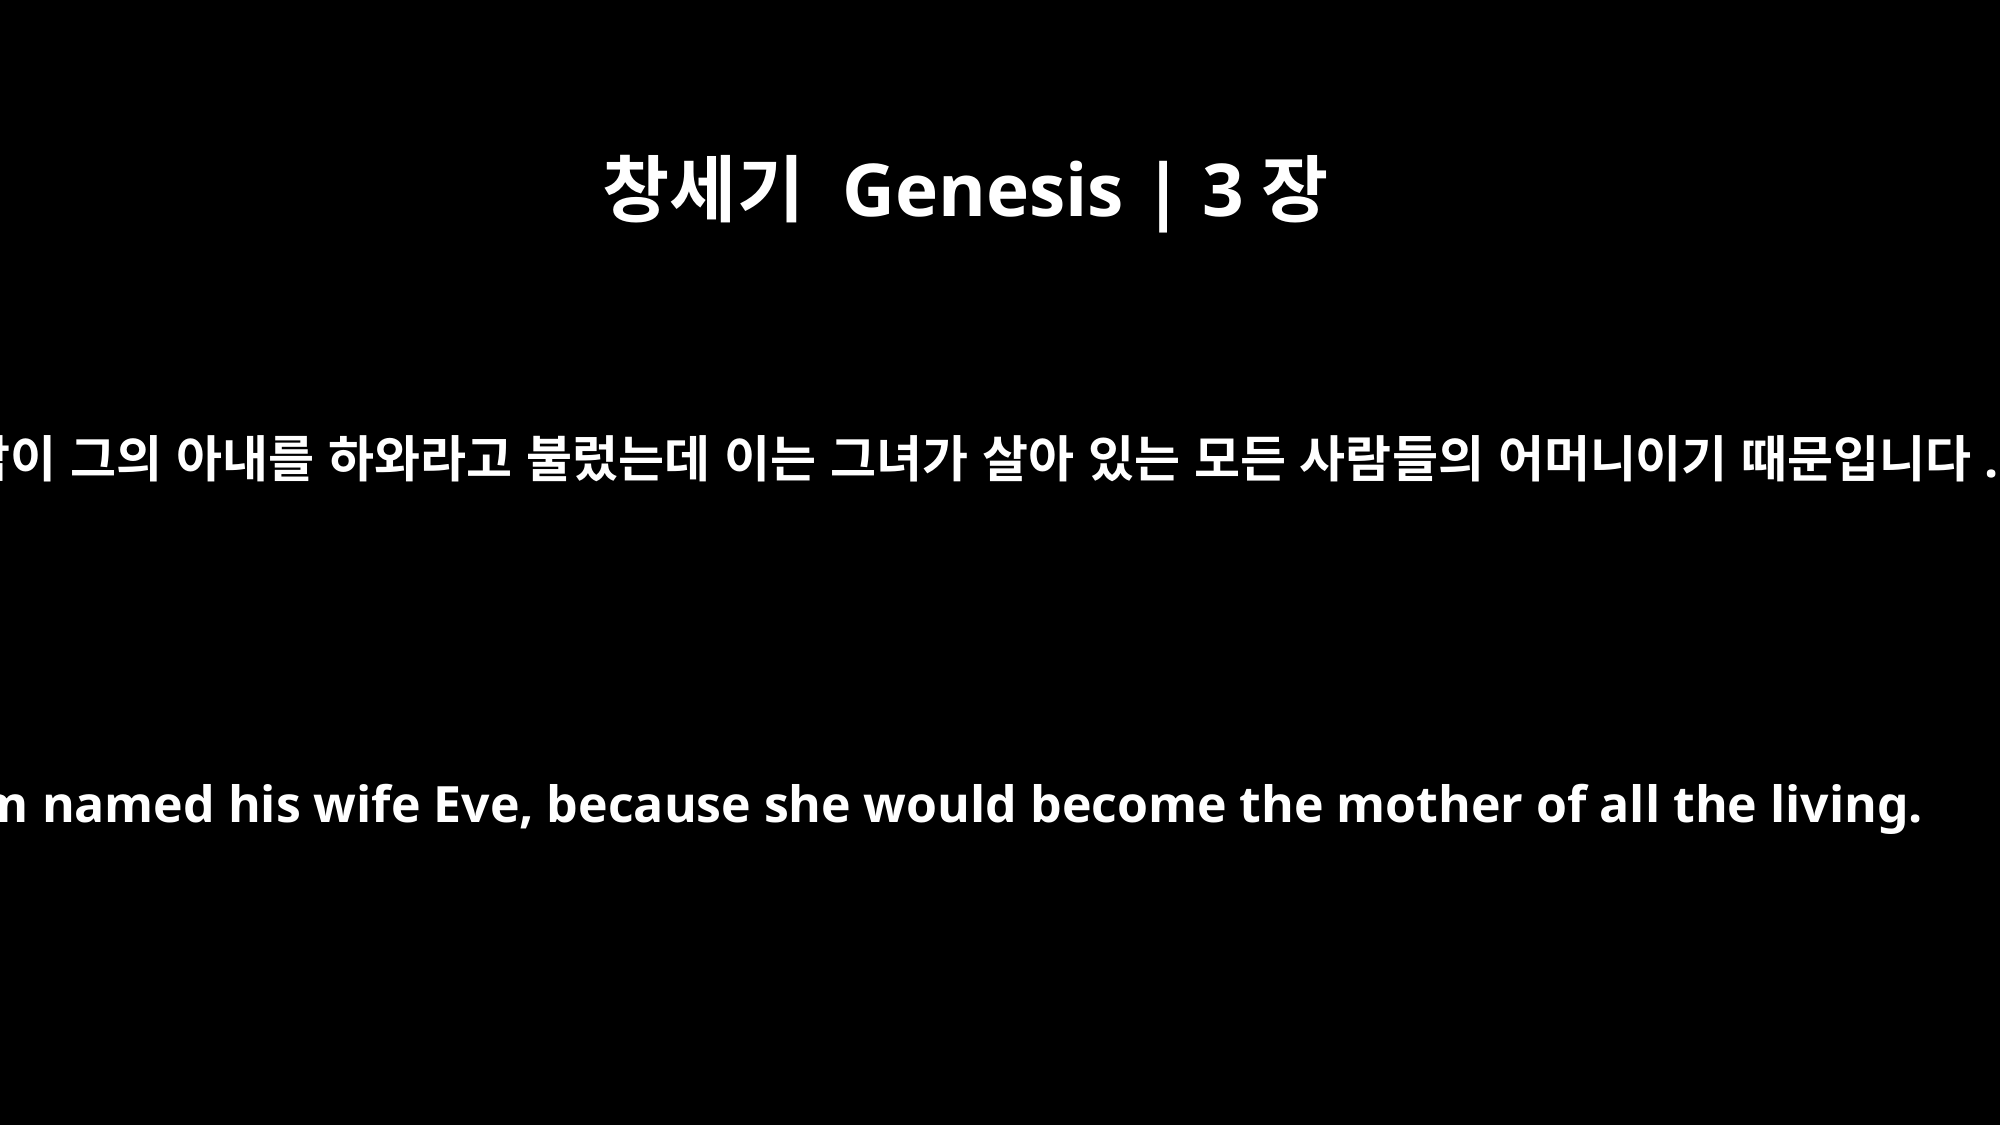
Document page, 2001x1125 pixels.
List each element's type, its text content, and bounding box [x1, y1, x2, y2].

text_box 20 아담이 그의 아내를 하와라고 불렀는데 이는 그녀가 살아 있는 모든 사람들의 어머니이기 때문입니다. [0, 359, 2000, 495]
text_box Adam named his wife Eve, because she would become the mother of all the living. [0, 764, 1939, 840]
text_box 창세기 Genesis | 3장 [587, 136, 1345, 239]
